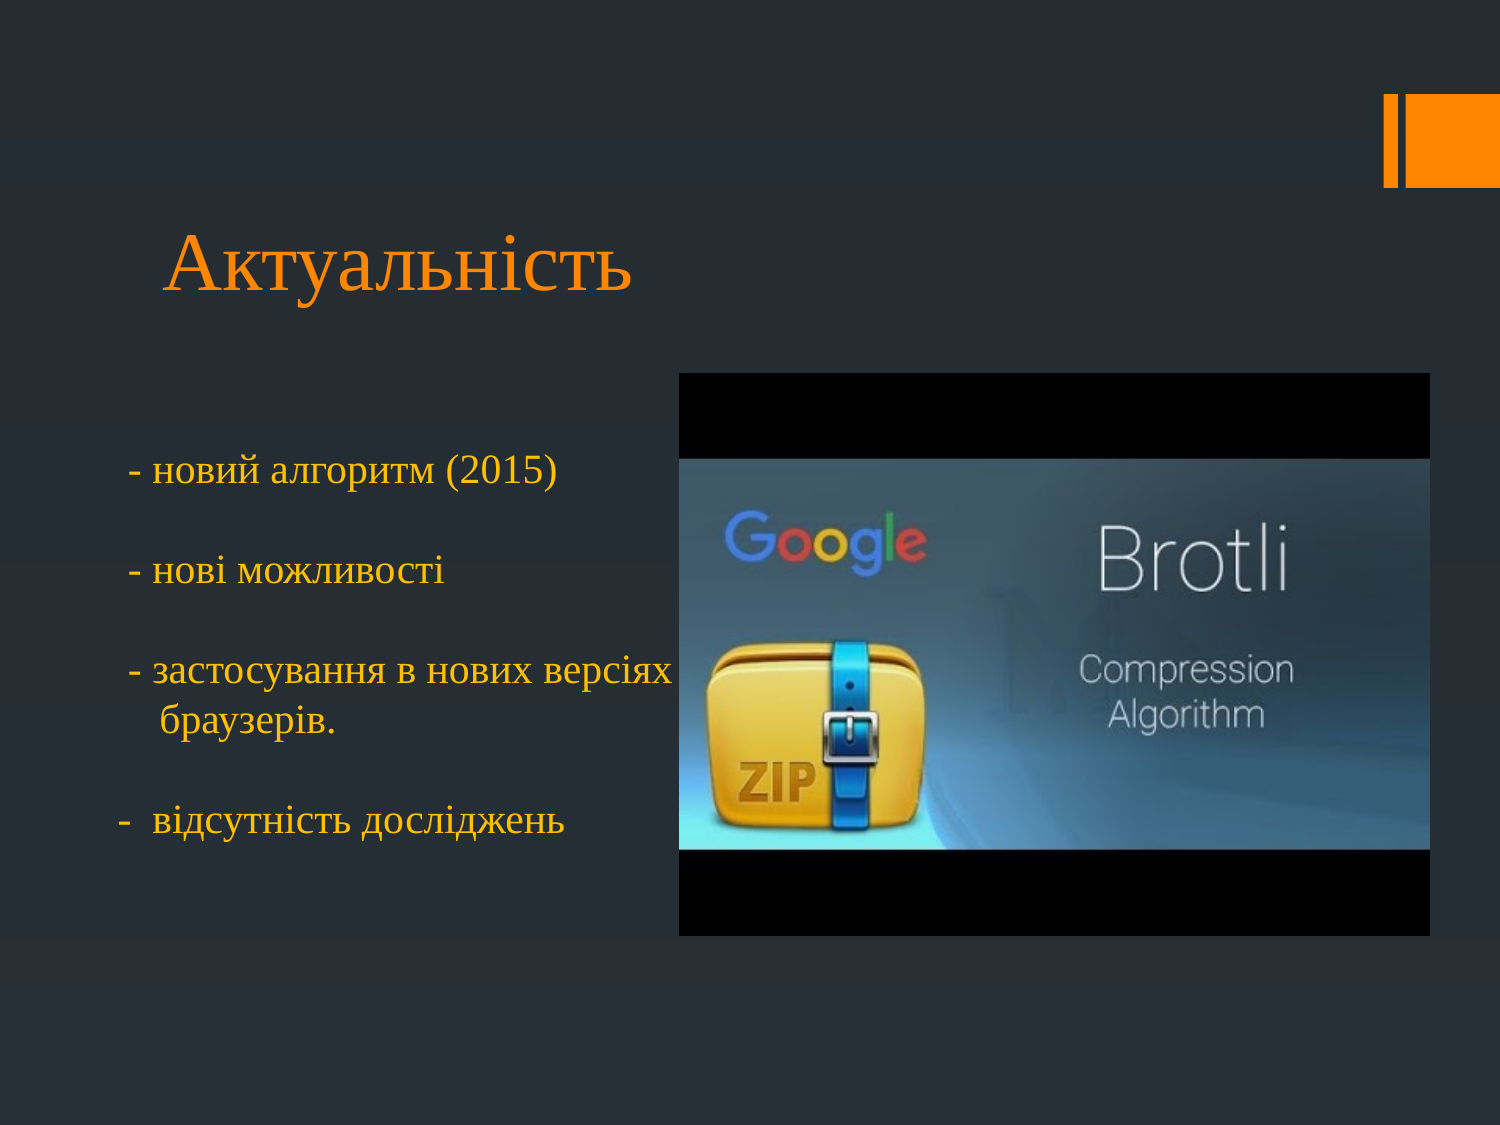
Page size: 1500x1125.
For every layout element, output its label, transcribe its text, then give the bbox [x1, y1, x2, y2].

text_box - новий алгоритм (2015) - нові можливості - застосування в нових версіях браузерів. - відсутність досліджень [102, 434, 673, 900]
title Актуальність [147, 125, 1348, 315]
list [678, 372, 1430, 937]
